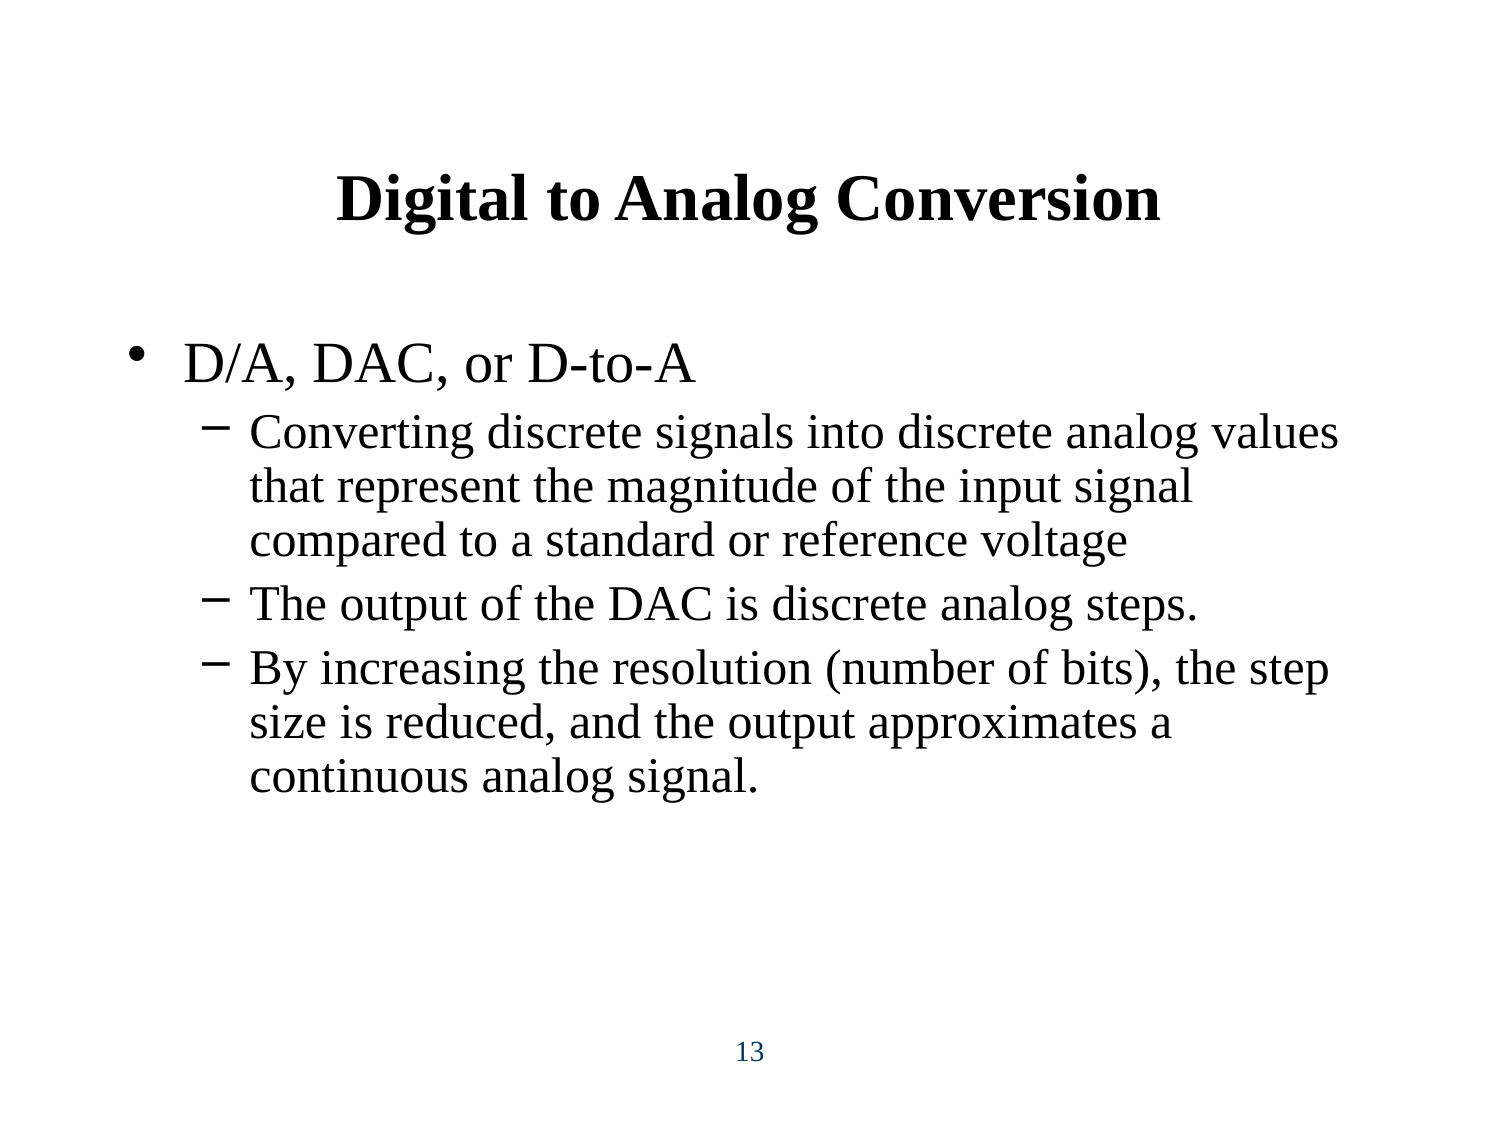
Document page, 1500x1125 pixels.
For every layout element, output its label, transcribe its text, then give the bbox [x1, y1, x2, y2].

title Digital to Analog Conversion [112, 99, 1388, 288]
slide_number 13 [512, 1024, 988, 1101]
list D/A, DAC, or D-to-A Converting discrete signals into discrete analog values that represent the magnitude of the input signal compared to a standard or reference voltage The output of the DAC is discrete analog steps. By increasing the resolution (number of bits), the step size is reduced, and the output approximates a continuous analog signal. [112, 324, 1388, 1000]
